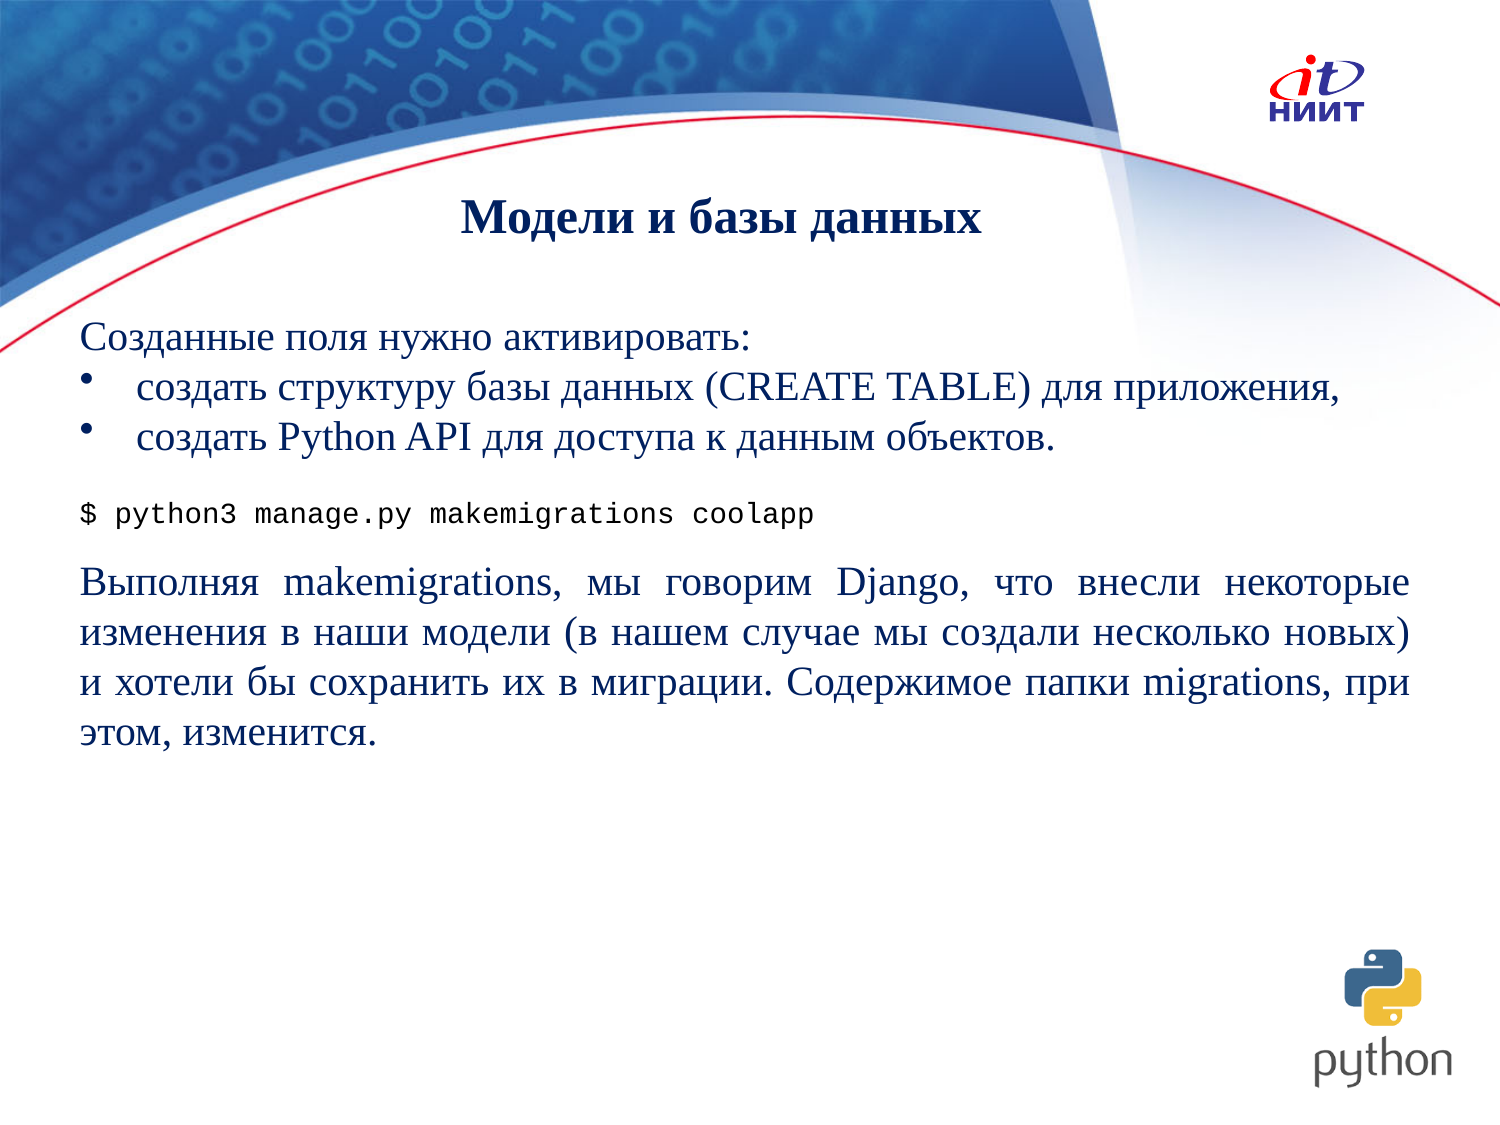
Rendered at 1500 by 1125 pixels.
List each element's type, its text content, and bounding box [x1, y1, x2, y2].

text_box $ python3 manage.py makemigrations coolapp [64, 487, 1426, 537]
text_box Выполняя makemigrations, мы говорим Django, что внесли некоторые изменения в наши модели (в нашем случае мы создали несколько новых) и хотели бы сохранить их в миграции. Содержимое папки migrations, при этом, изменится. [64, 546, 1426, 761]
text_box Созданные поля нужно активировать: создать структуру базы данных (CREATE TABLE) для приложения, создать Python API для доступа к данным объектов. [64, 301, 1426, 467]
title Модели и базы данных [277, 172, 1165, 255]
picture [0, 0, 1500, 1125]
